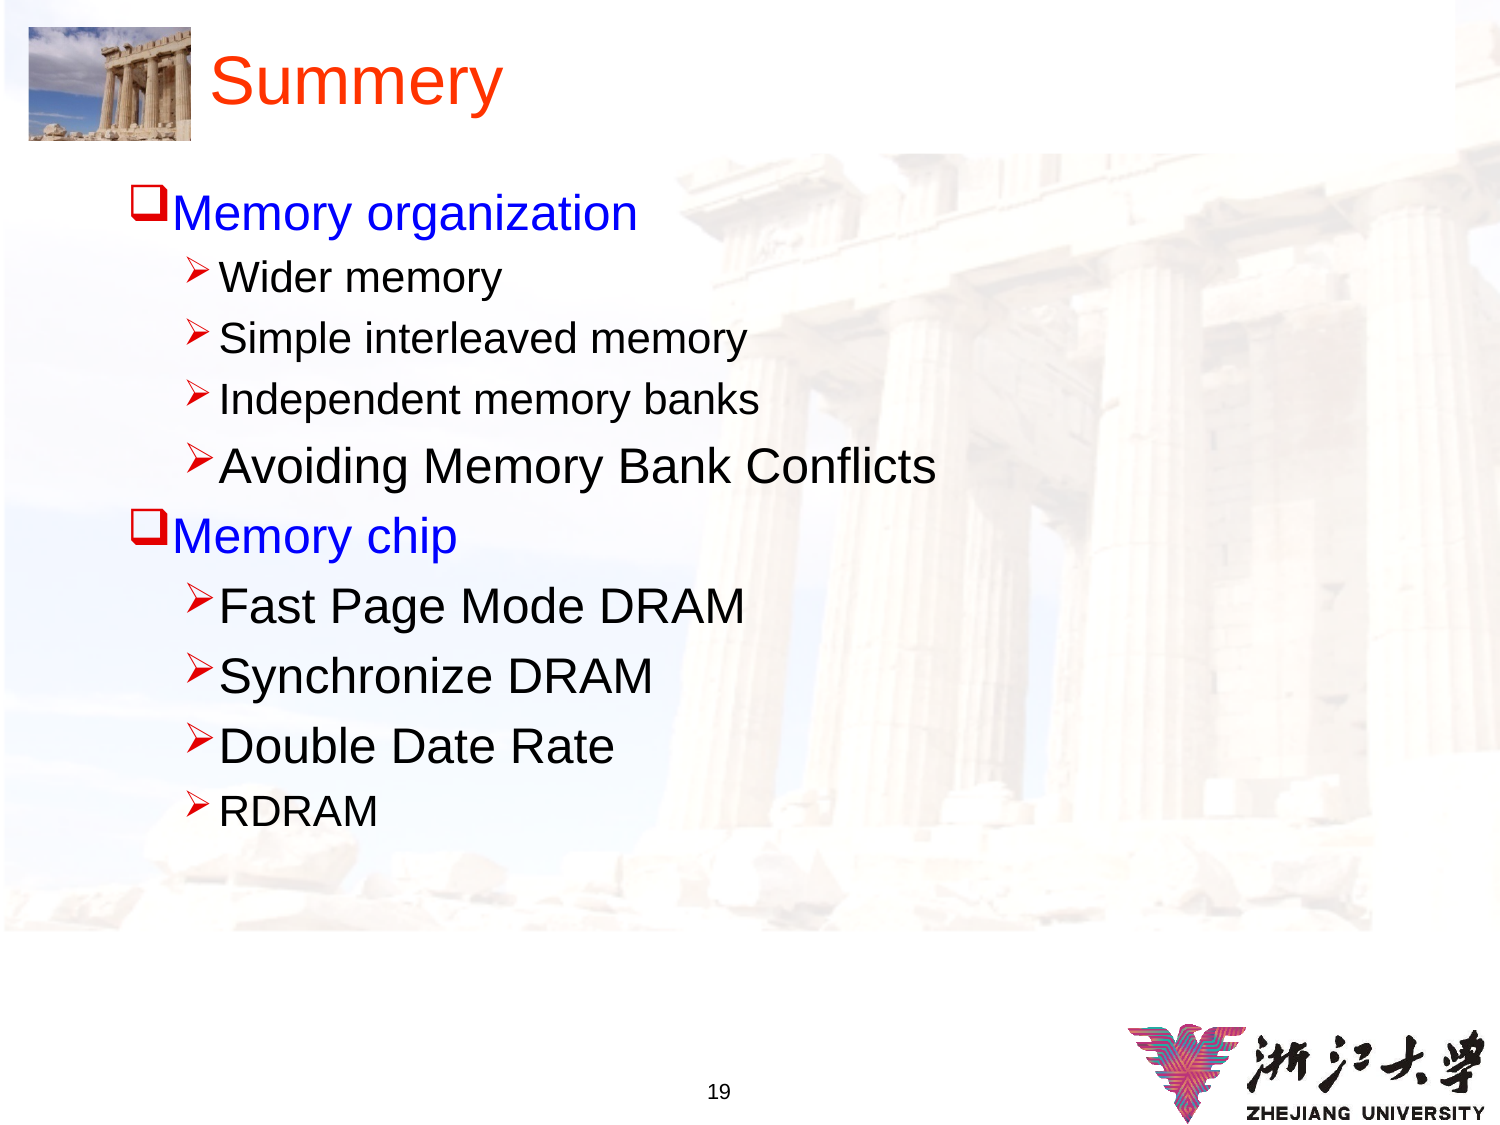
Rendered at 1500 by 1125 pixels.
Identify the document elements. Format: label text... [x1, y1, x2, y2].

title Summery [194, 0, 1456, 154]
picture [0, 0, 1500, 1125]
list Memory organization Wider memory Simple interleaved memory Independent memory banks Avoiding Memory Bank Conflicts Memory chip Fast Page Mode DRAM Synchronize DRAM Double Date Rate RDRAM [112, 172, 1468, 1000]
